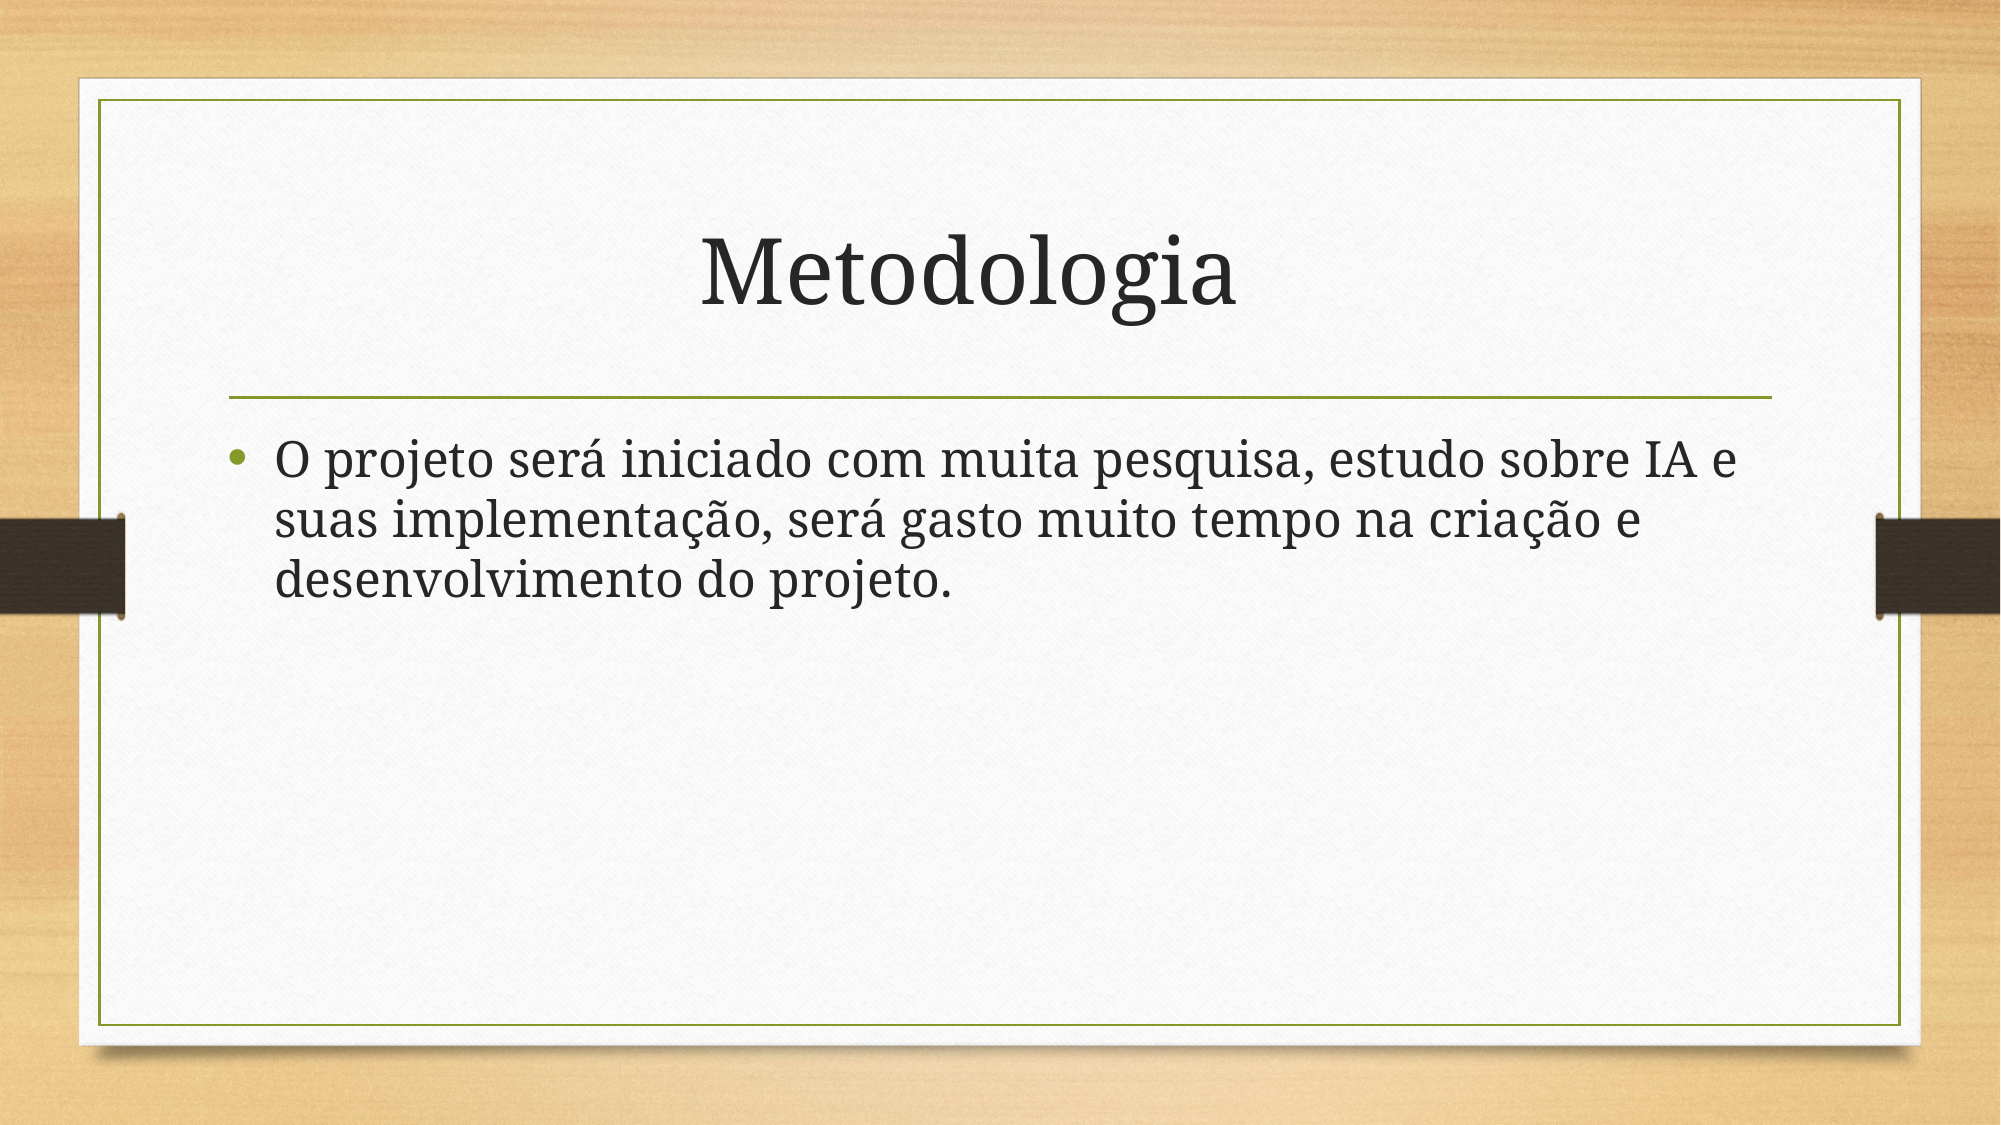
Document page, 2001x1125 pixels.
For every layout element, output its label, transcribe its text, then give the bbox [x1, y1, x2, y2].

picture [0, 0, 2001, 1125]
title Metodologia [212, 161, 1788, 375]
list O projeto será iniciado com muita pesquisa, estudo sobre IA e suas implementação, será gasto muito tempo na criação e desenvolvimento do projeto. [212, 419, 1788, 964]
